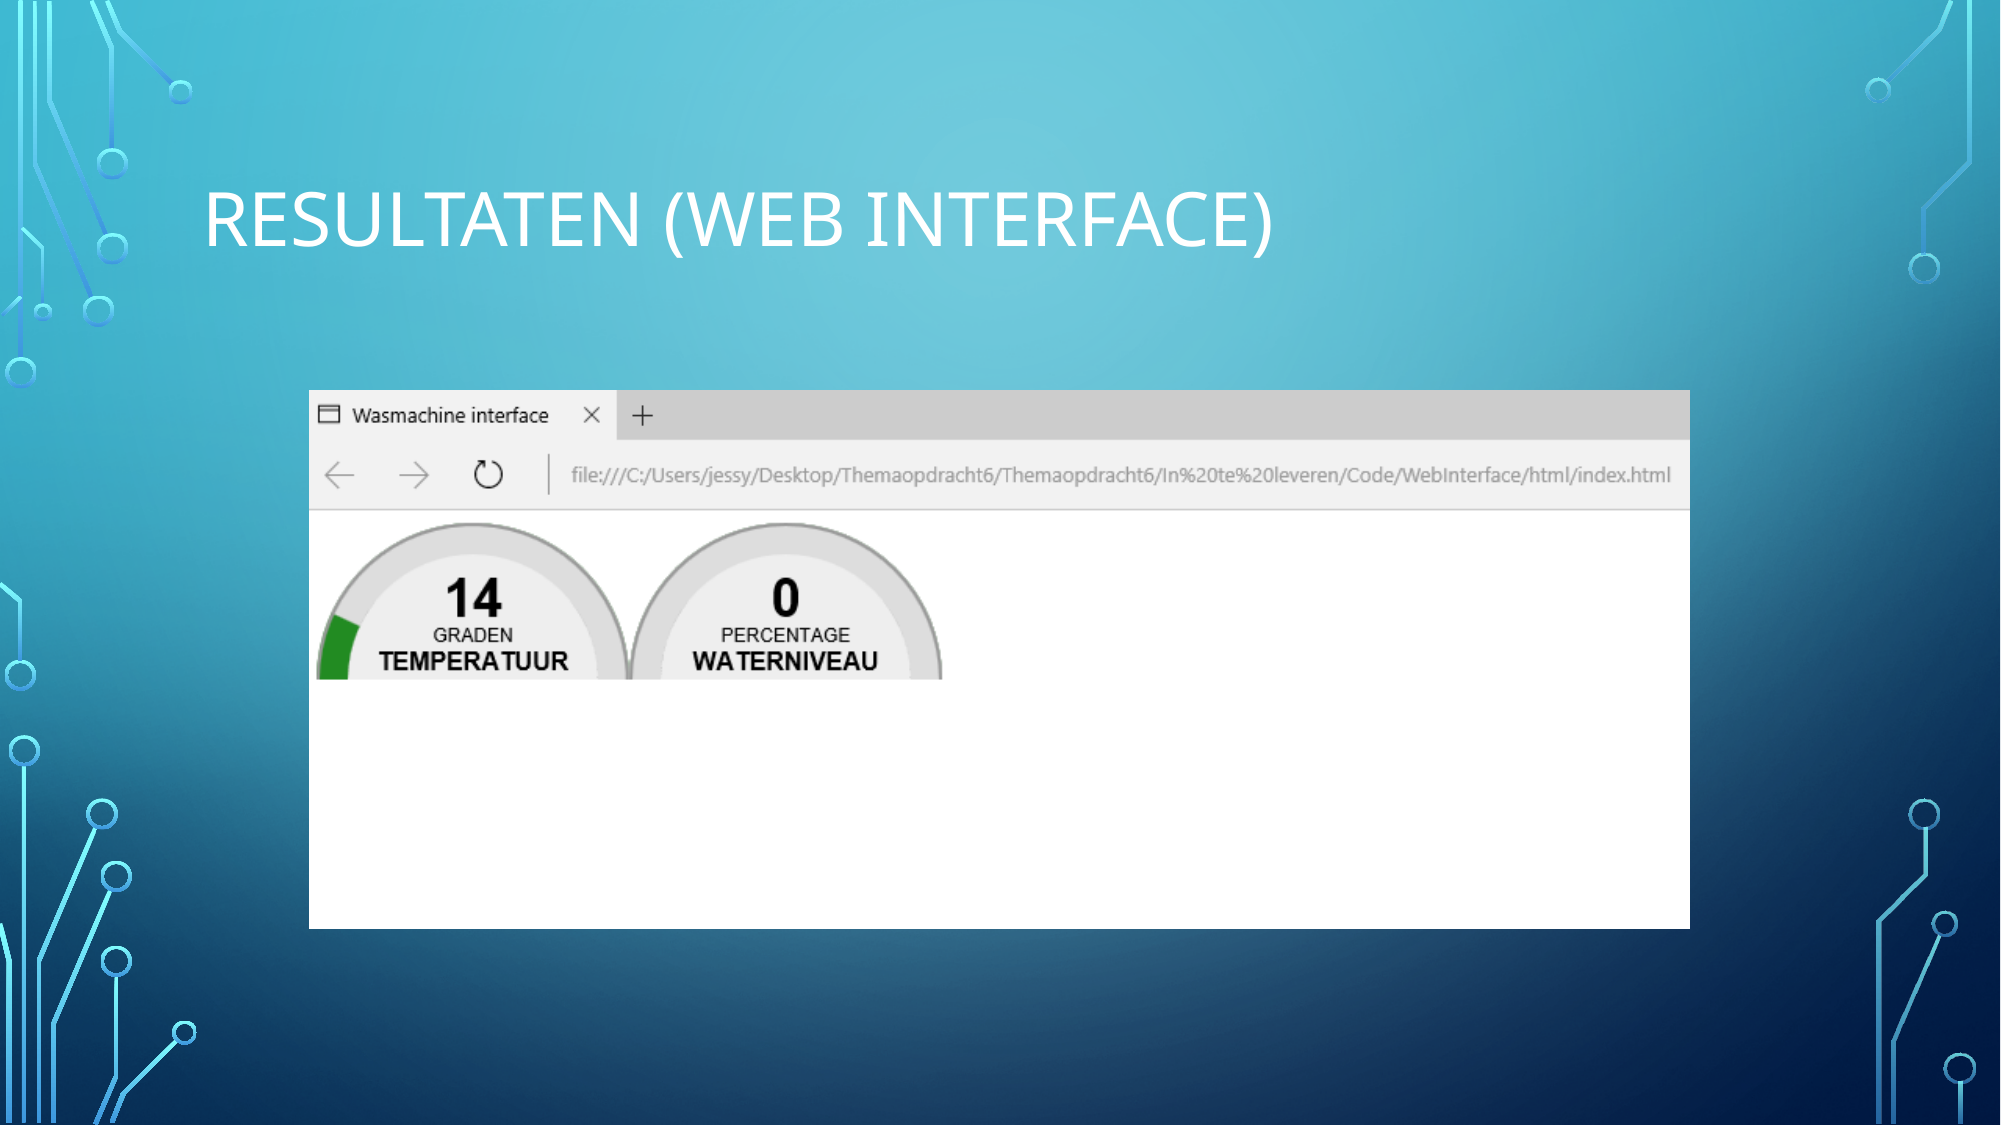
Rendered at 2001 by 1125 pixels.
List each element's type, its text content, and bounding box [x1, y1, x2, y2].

title Resultaten (Web Interface) [187, 101, 1813, 344]
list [309, 390, 1690, 929]
